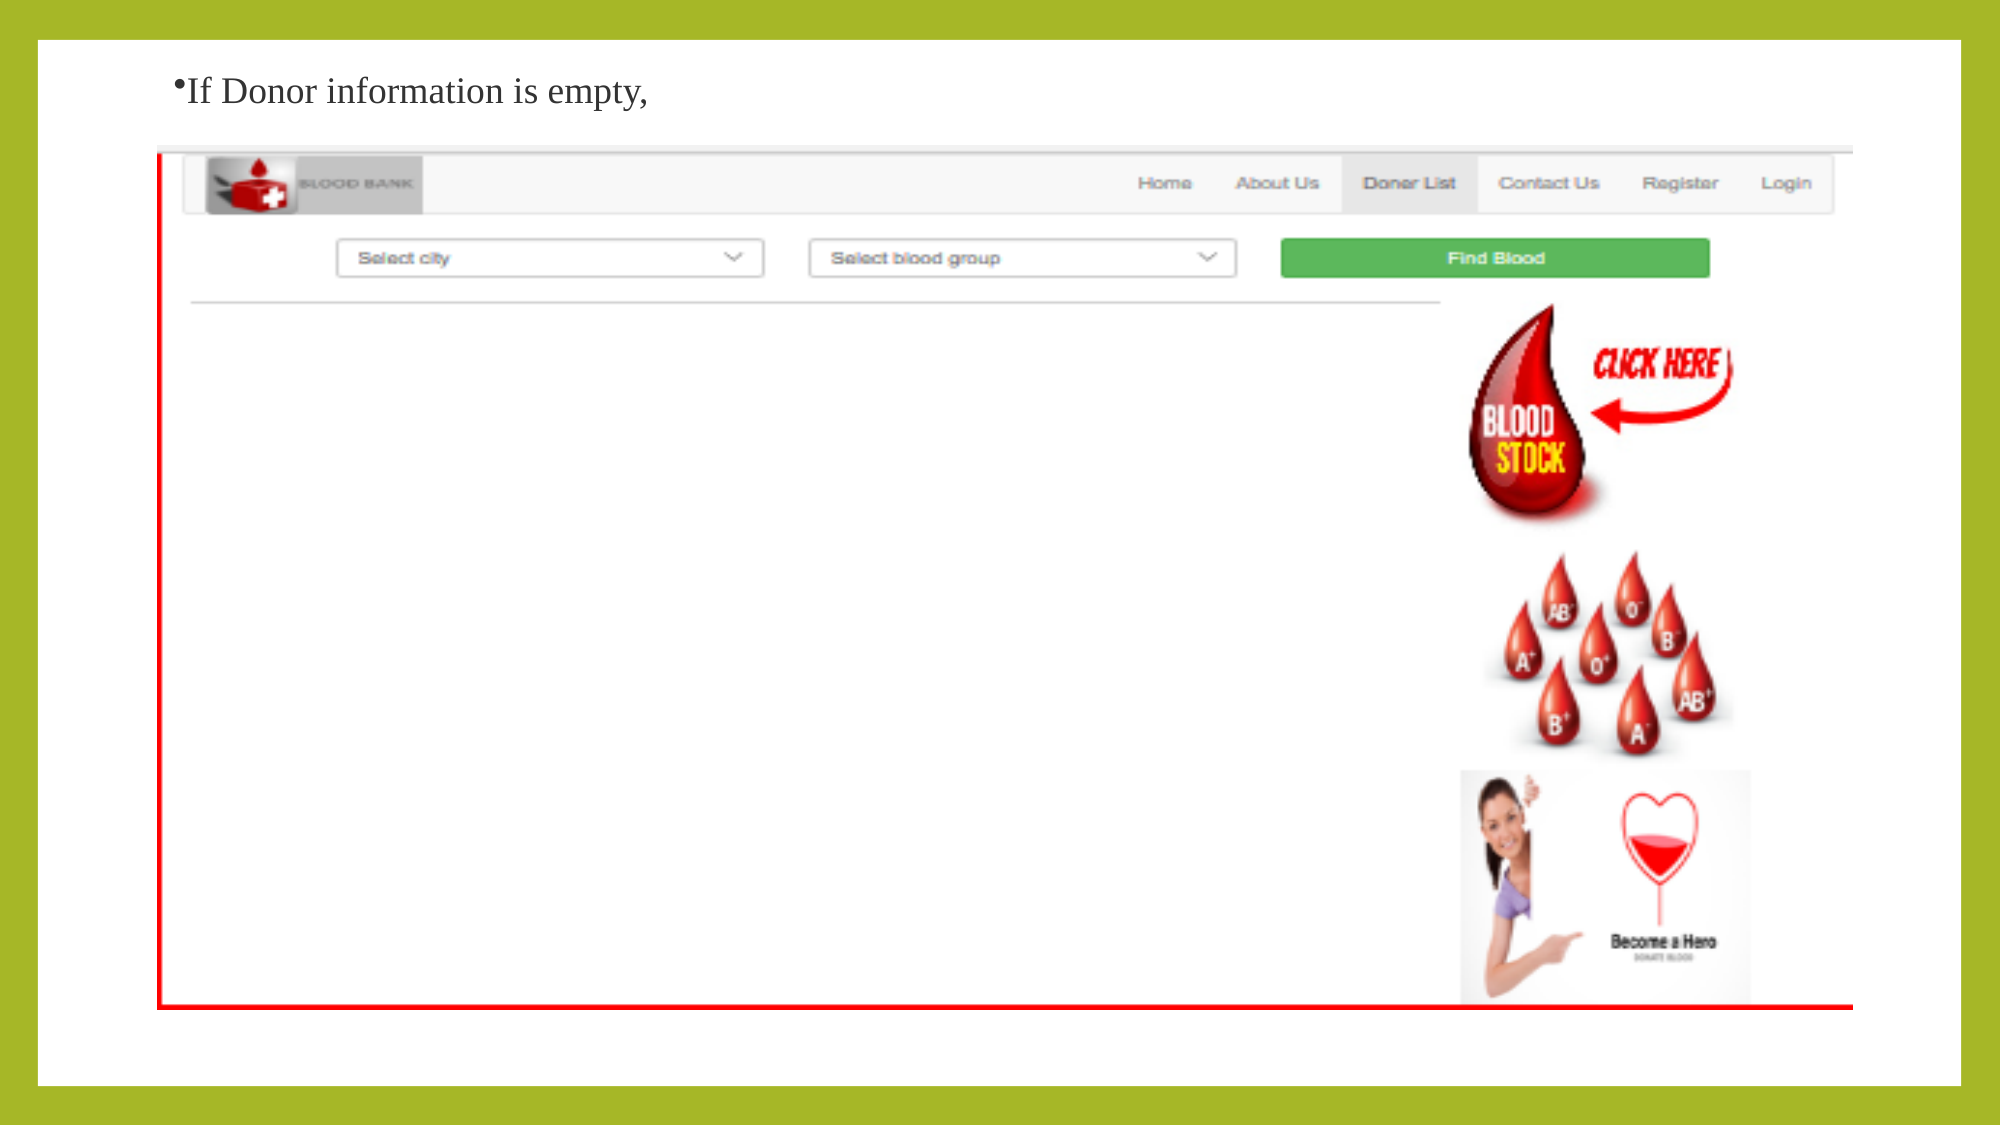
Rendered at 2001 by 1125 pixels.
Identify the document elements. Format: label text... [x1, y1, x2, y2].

text_box If Donor information is empty, [158, 58, 674, 119]
picture [156, 144, 1853, 1010]
